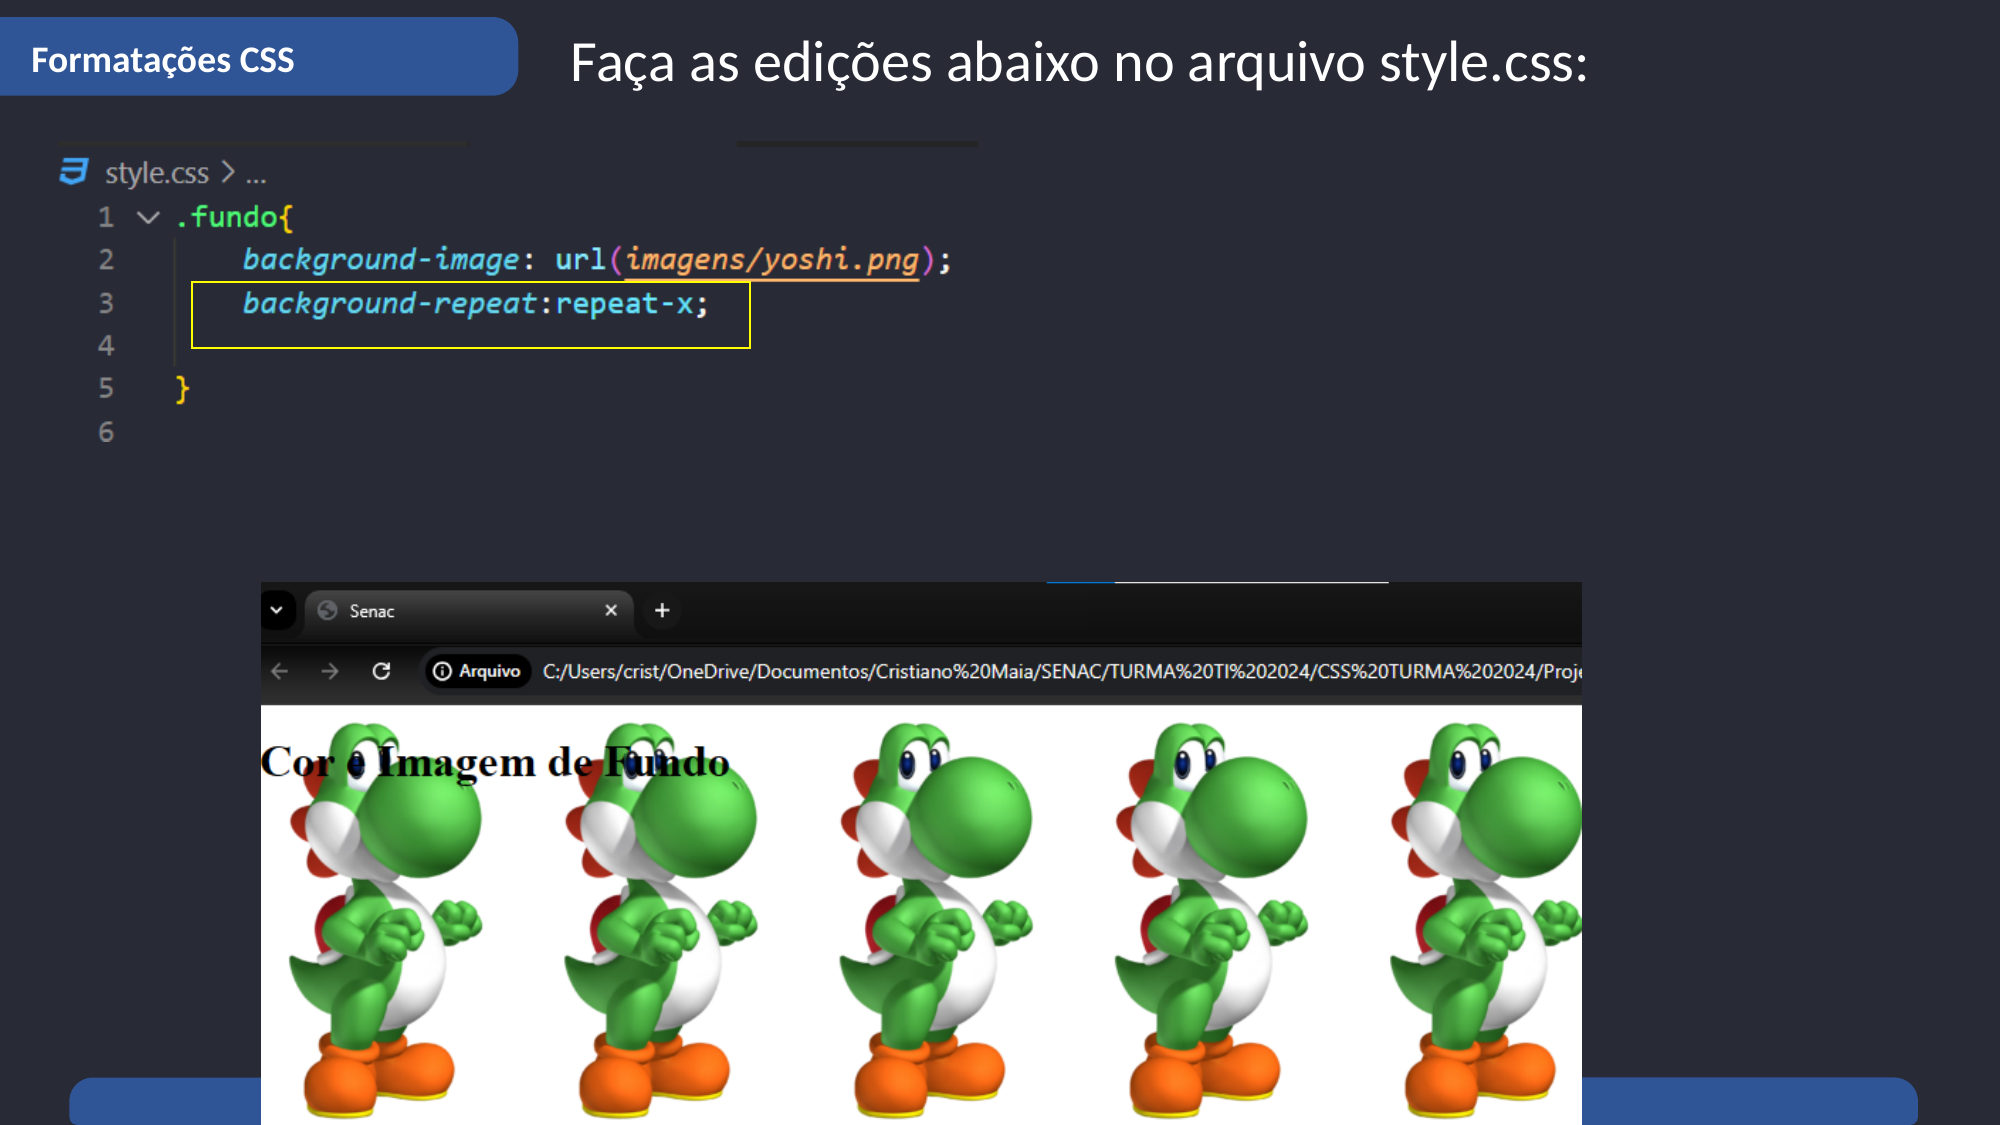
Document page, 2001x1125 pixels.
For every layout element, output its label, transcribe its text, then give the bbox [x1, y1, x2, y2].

picture [58, 141, 978, 442]
text_box Faça as edições abaixo no arquivo style.css: [556, 15, 1606, 100]
text_box [0, 15, 520, 97]
text_box [1582, 1076, 1919, 1125]
text_box [68, 1076, 261, 1125]
text_box Formatações CSS [16, 27, 311, 88]
picture [261, 582, 1582, 1125]
